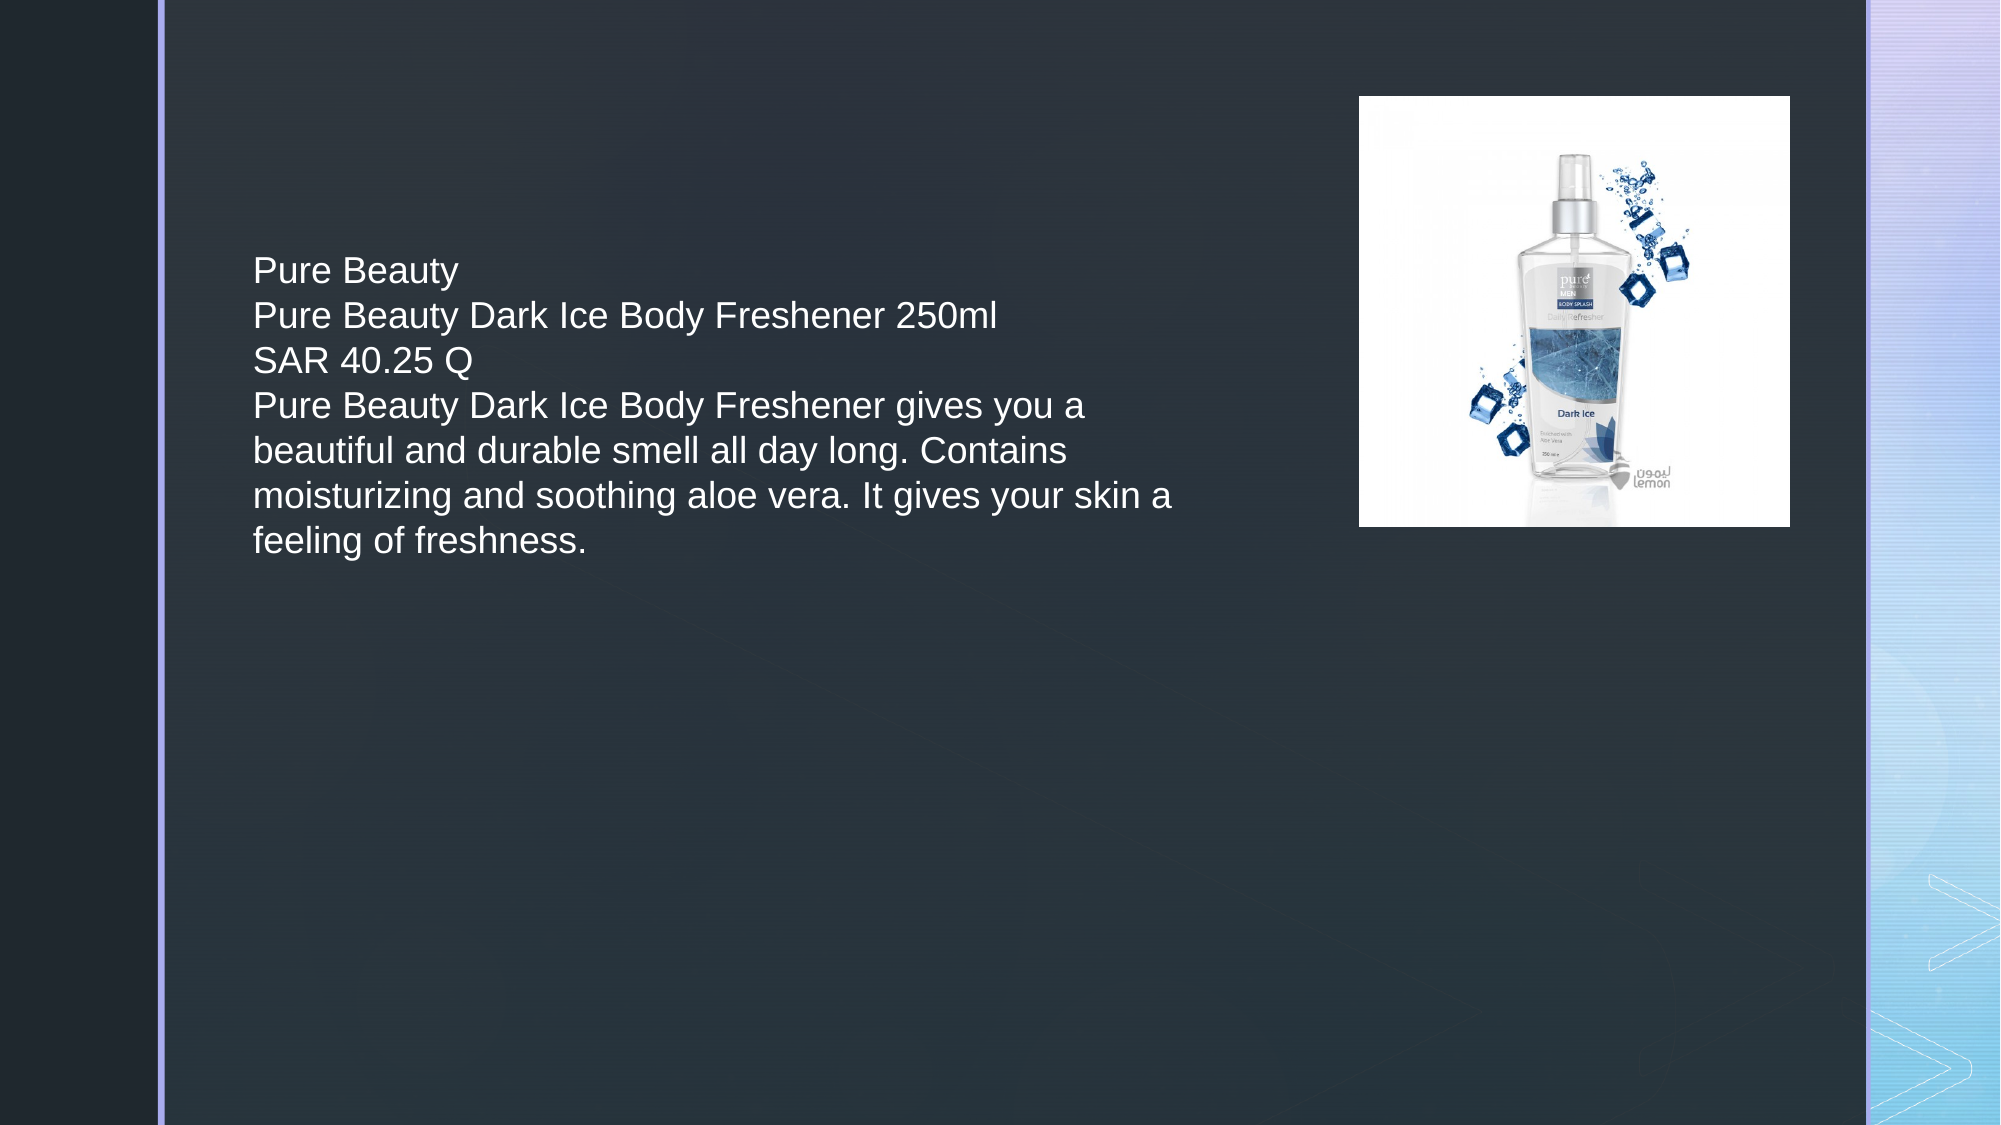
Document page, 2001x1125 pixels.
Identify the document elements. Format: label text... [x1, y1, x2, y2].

picture [1871, 0, 2001, 1125]
text_box Pure Beauty Pure Beauty Dark Ice Body Freshener 250ml SAR 40.25 Q Pure Beauty Dark Ice Body Freshener gives you a beautiful and durable smell all day long. Contains moisturizing and soothing aloe vera. It gives your skin a feeling of freshness. [238, 239, 1238, 569]
picture [1359, 95, 1790, 527]
